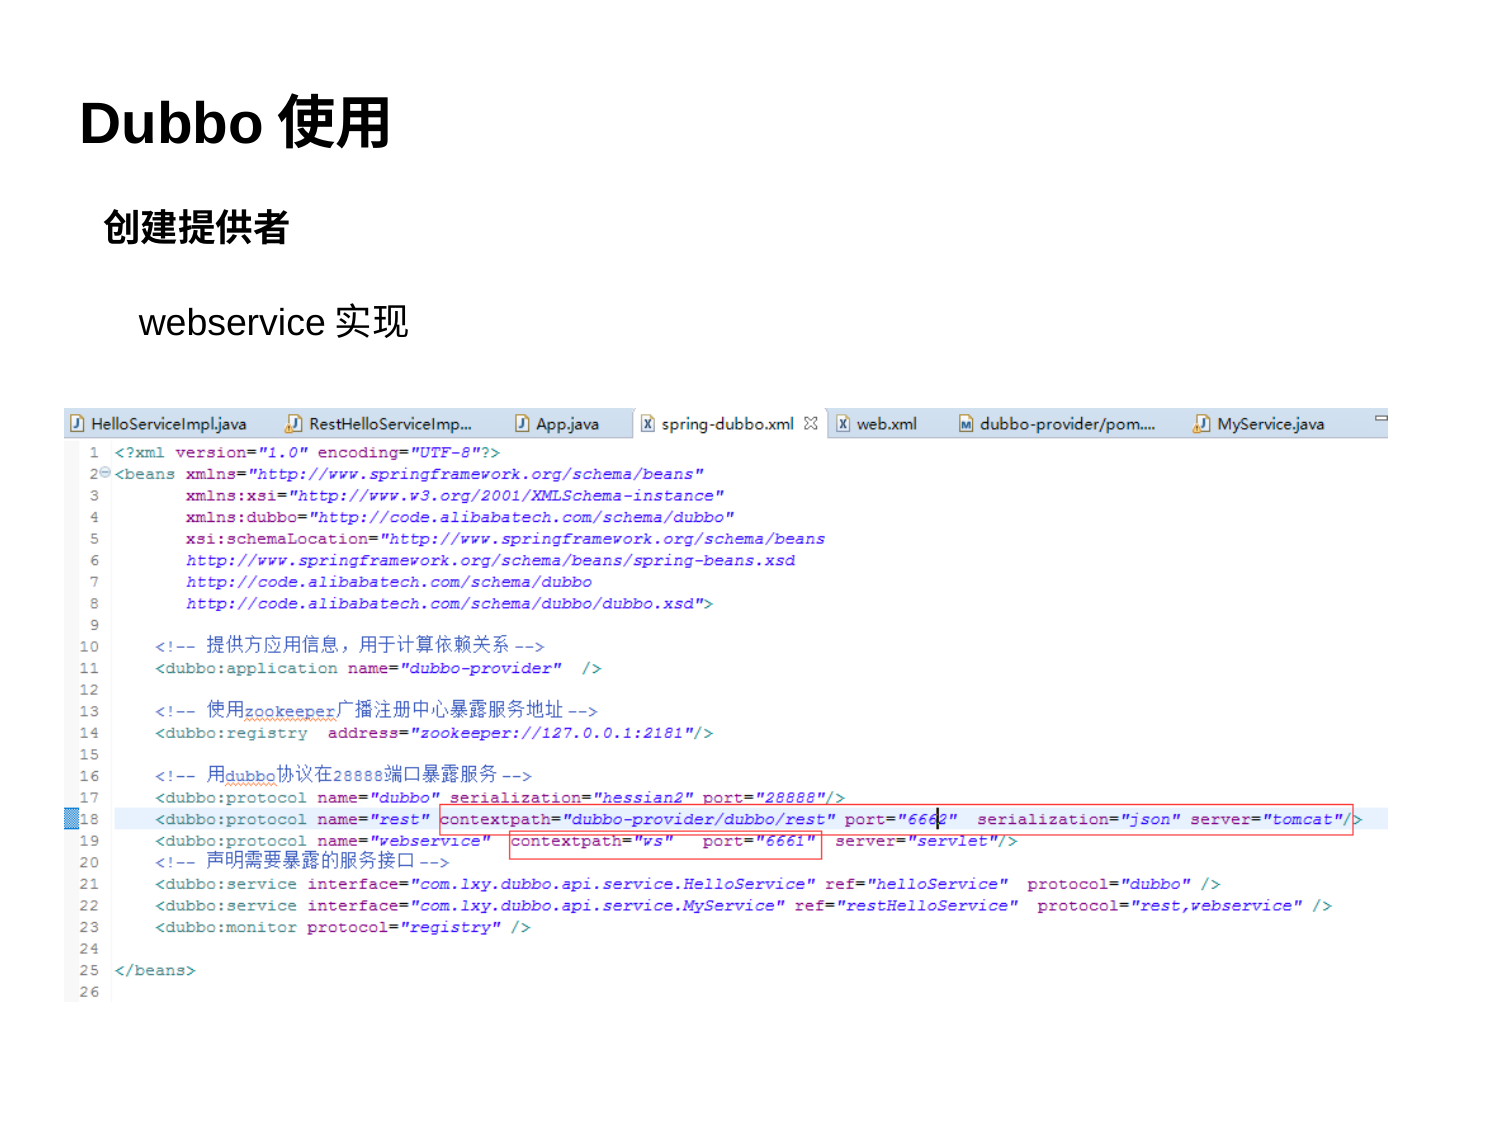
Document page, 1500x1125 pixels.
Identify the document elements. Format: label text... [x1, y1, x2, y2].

picture [64, 408, 1389, 1003]
text_box Dubbo使用 [64, 78, 880, 163]
text_box 创建提供者 [88, 196, 1353, 256]
text_box webservice实现 [123, 290, 1388, 351]
